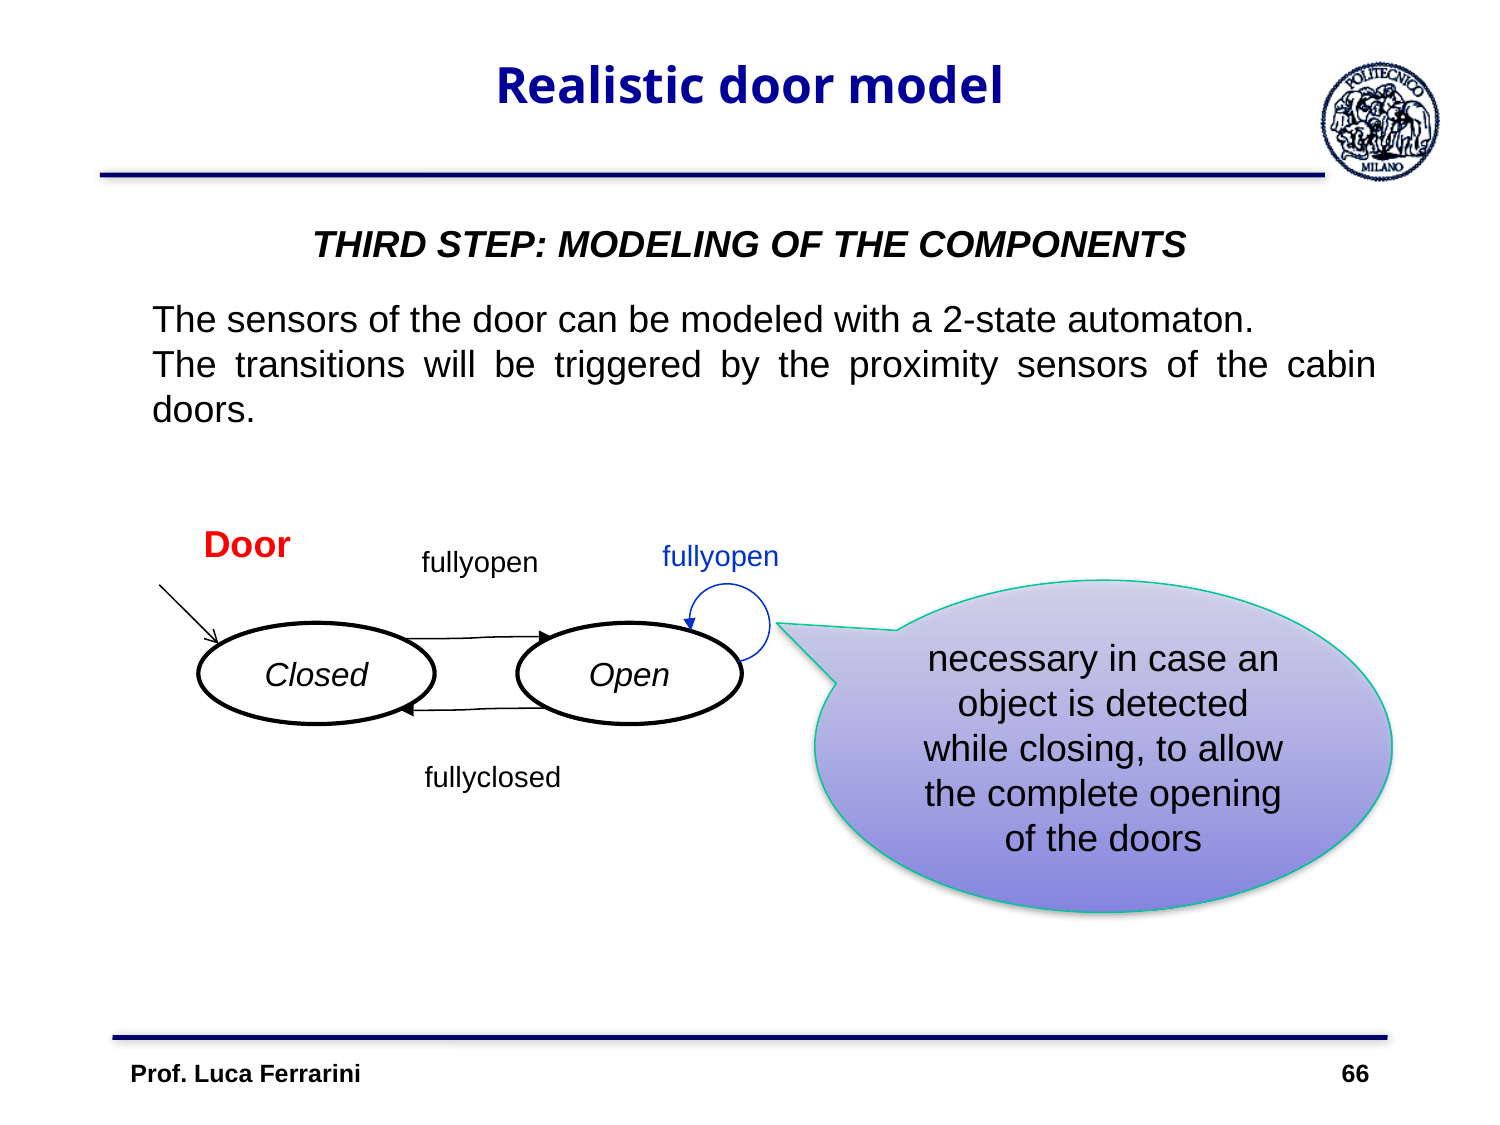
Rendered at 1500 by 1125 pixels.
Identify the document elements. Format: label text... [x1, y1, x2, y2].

text_box THIRD STEP: MODELING OF THE COMPONENTS [272, 212, 1228, 273]
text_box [159, 512, 837, 802]
text_box necessary in case an object is detected while closing, to allow the complete opening of the doors [835, 579, 1393, 914]
text_box The sensors of the door can be modeled with a 2-state automaton. The transitions will be triggered by the proximity sensors of the cabin doors. [137, 287, 1392, 438]
slide_number Prof. Luca Ferrarini 66 [50, 1050, 1450, 1125]
title Realistic door model [137, 0, 1363, 178]
